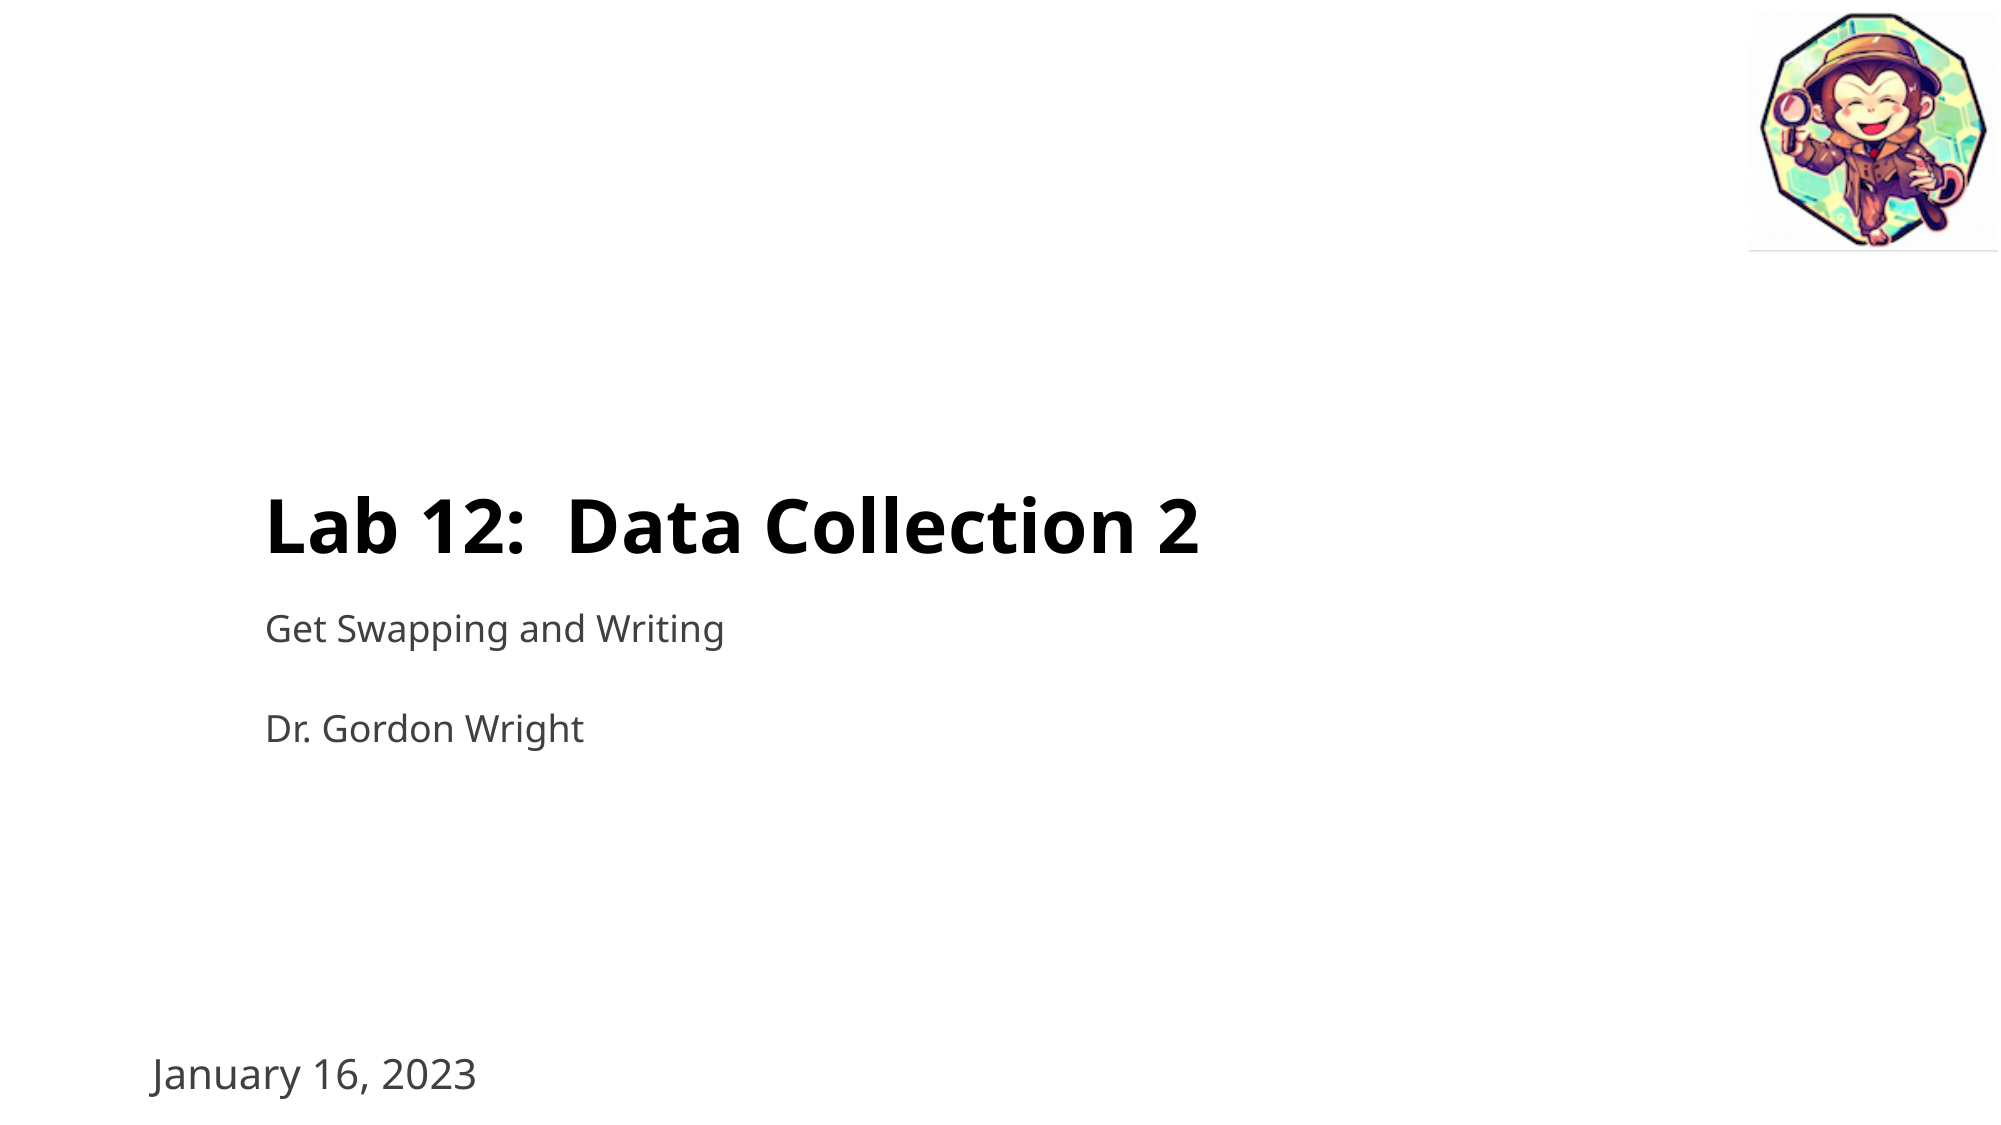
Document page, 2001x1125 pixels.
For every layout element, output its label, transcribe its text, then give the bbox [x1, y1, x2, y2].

picture [1749, 12, 2000, 263]
title Lab 12: Data Collection 2 [249, 184, 1750, 578]
subtitle Get Swapping and Writing Dr. Gordon Wright [249, 592, 1750, 863]
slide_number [137, 1042, 588, 1103]
